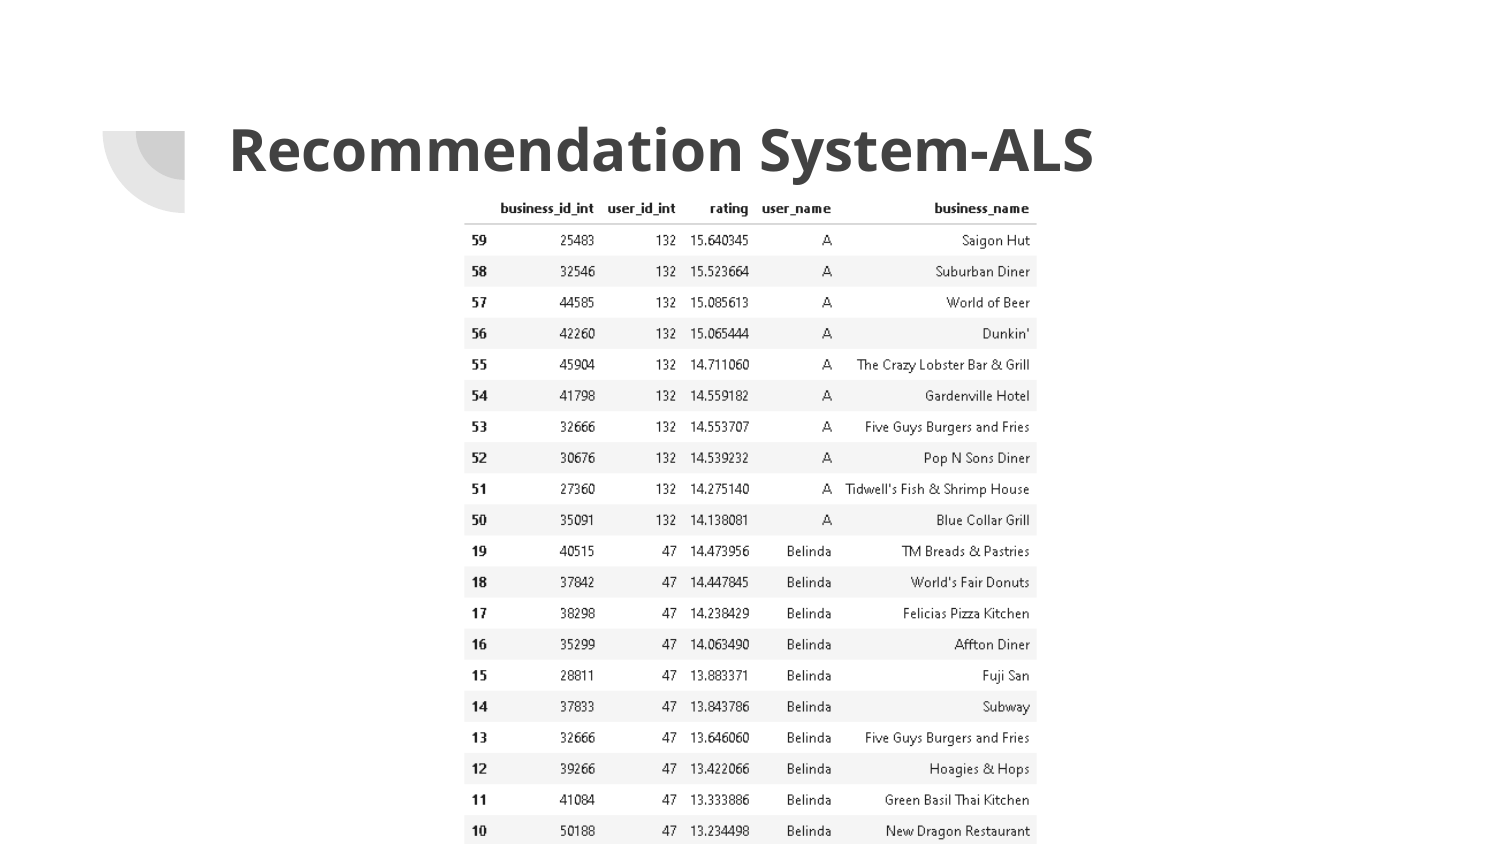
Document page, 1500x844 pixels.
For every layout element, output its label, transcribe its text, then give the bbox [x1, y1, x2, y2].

picture [461, 197, 1039, 844]
title Recommendation System-ALS [213, 98, 1473, 263]
